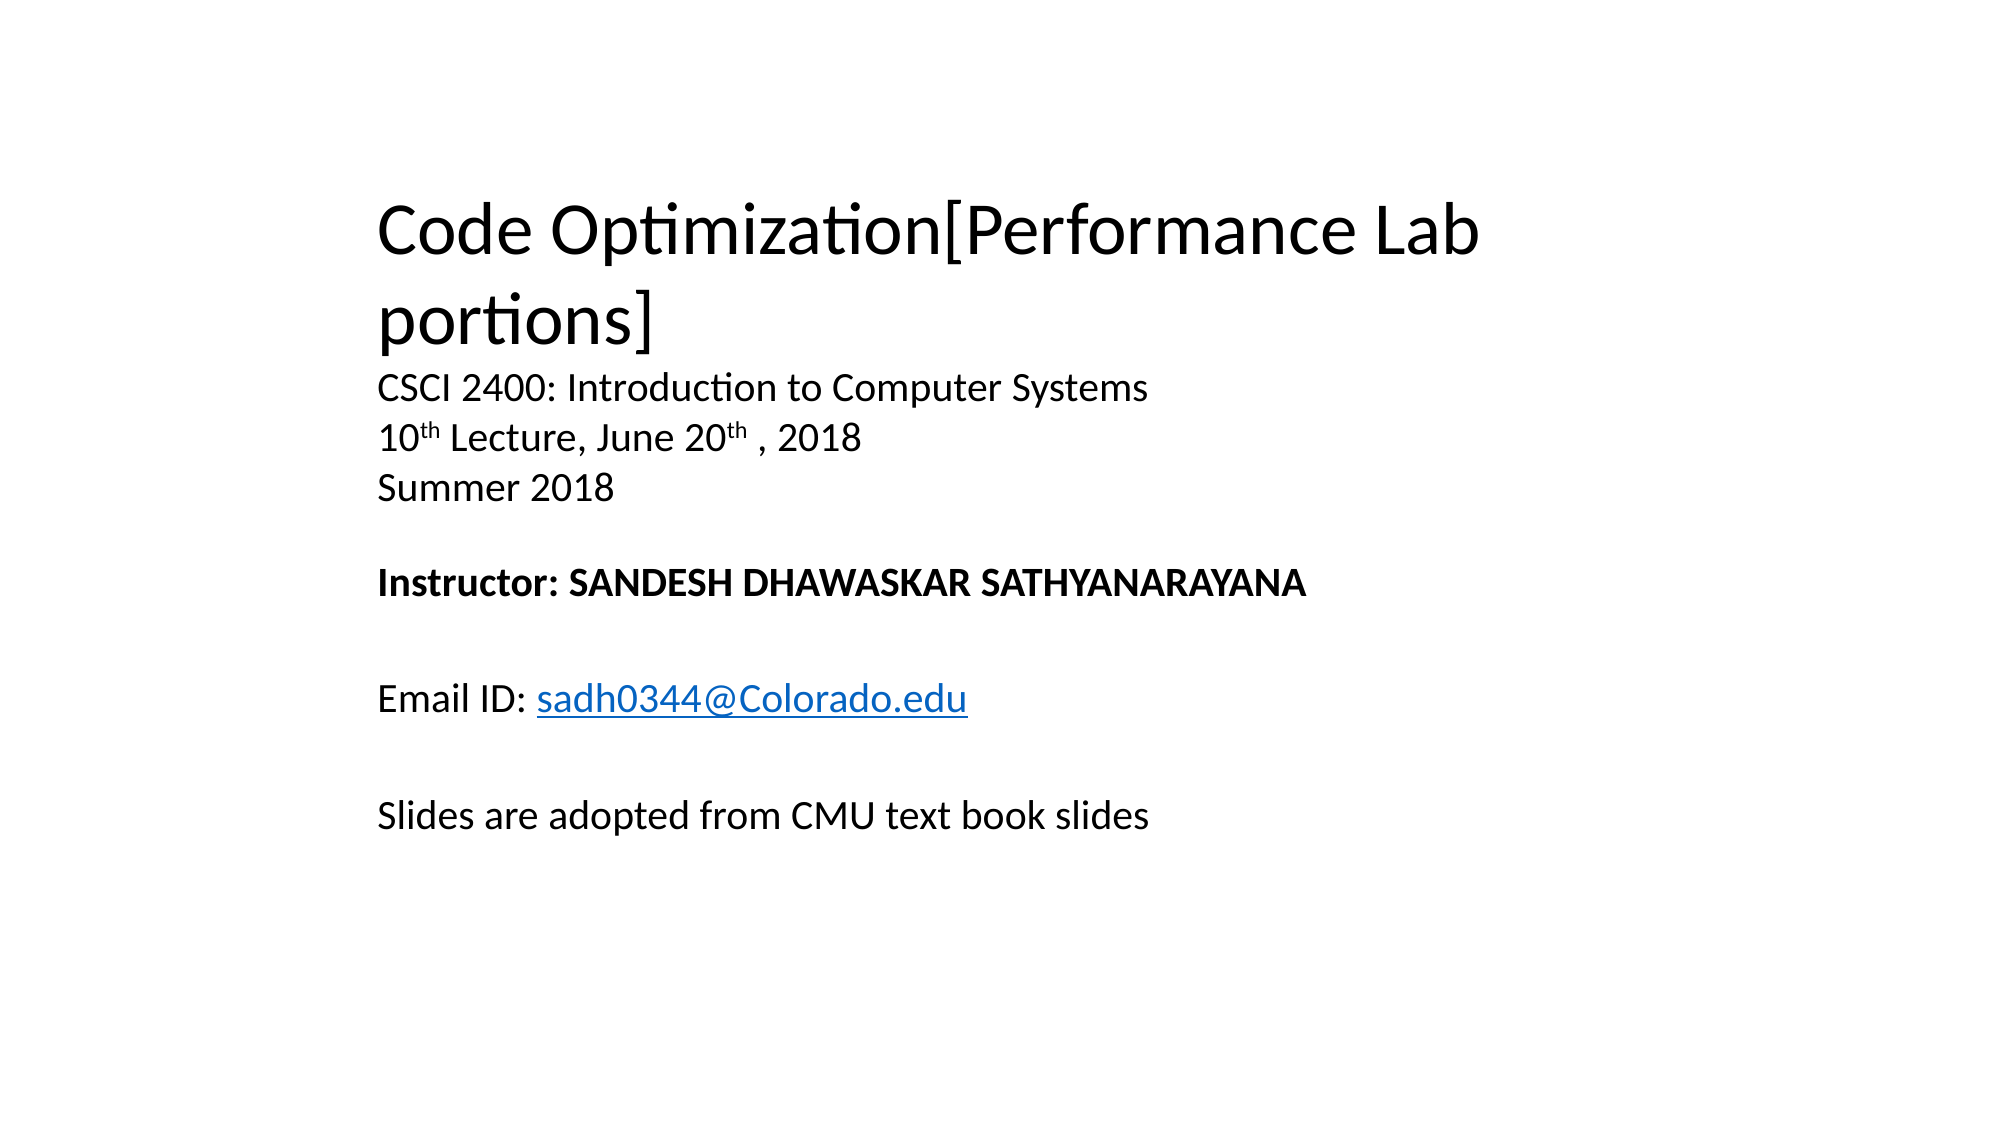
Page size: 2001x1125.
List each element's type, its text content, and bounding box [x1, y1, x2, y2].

text_box Code Optimization[Performance Lab portions] CSCI 2400: Introduction to Computer Systems 10th Lecture, June 20th , 2018 Summer 2018 [362, 169, 1638, 520]
text_box Instructor: SANDESH DHAWASKAR SATHYANARAYANA Email ID: sadh0344@Colorado.edu Slides are adopted from CMU text book slides [362, 546, 1623, 897]
